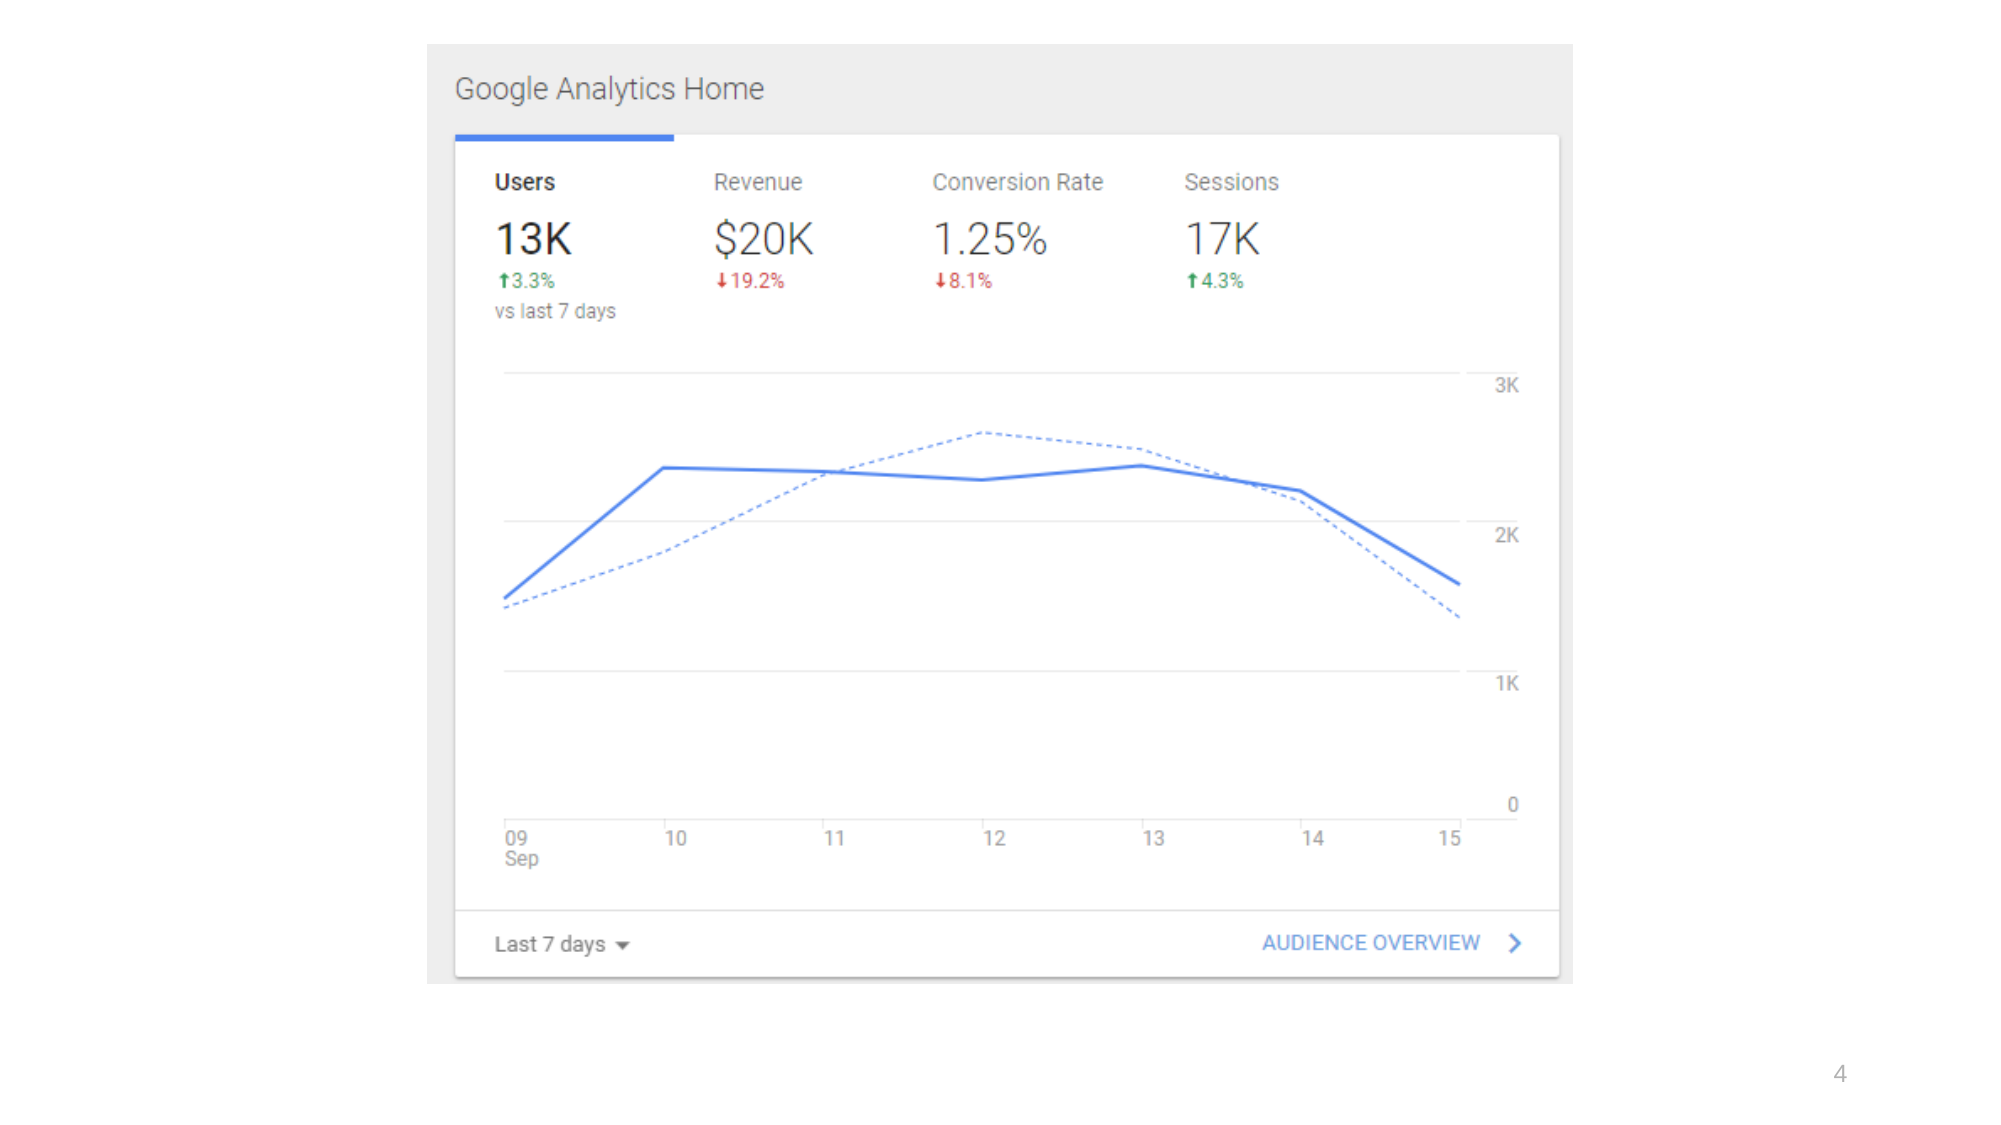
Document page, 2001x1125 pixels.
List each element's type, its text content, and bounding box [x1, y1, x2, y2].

picture [426, 44, 1574, 985]
slide_number 4 [1412, 1042, 1863, 1103]
